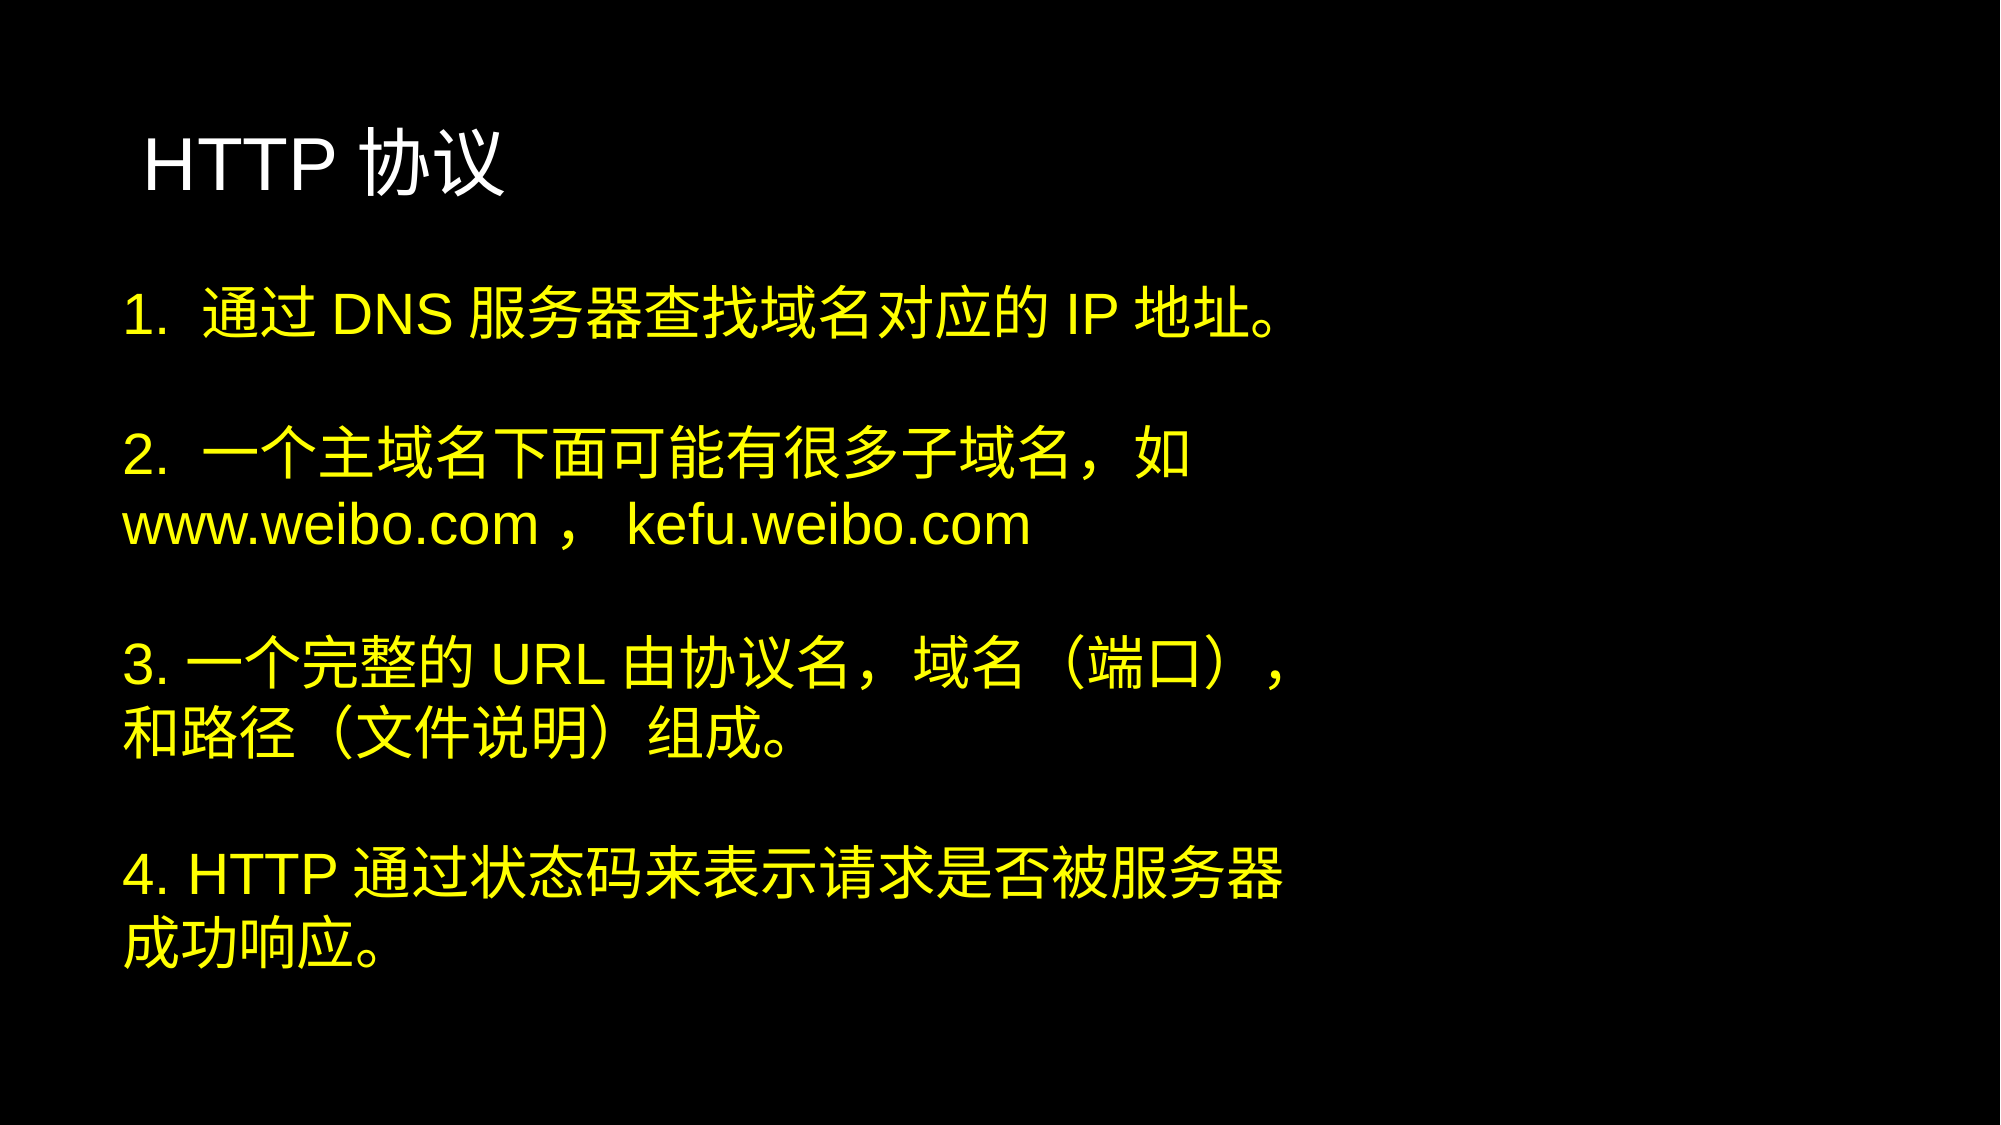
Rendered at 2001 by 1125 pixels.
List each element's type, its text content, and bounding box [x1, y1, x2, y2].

title HTTP协议 1. 通过DNS服务器查找域名对应的IP地址。 2. 一个主域名下面可能有很多子域名，如www.weibo.com，kefu.weibo.com 3.一个完整的URL由协议名，域名（端口），和路径（文件说明）组成。 4. HTTP通过状态码来表示请求是否被服务器成功响应。 [107, 98, 1347, 994]
